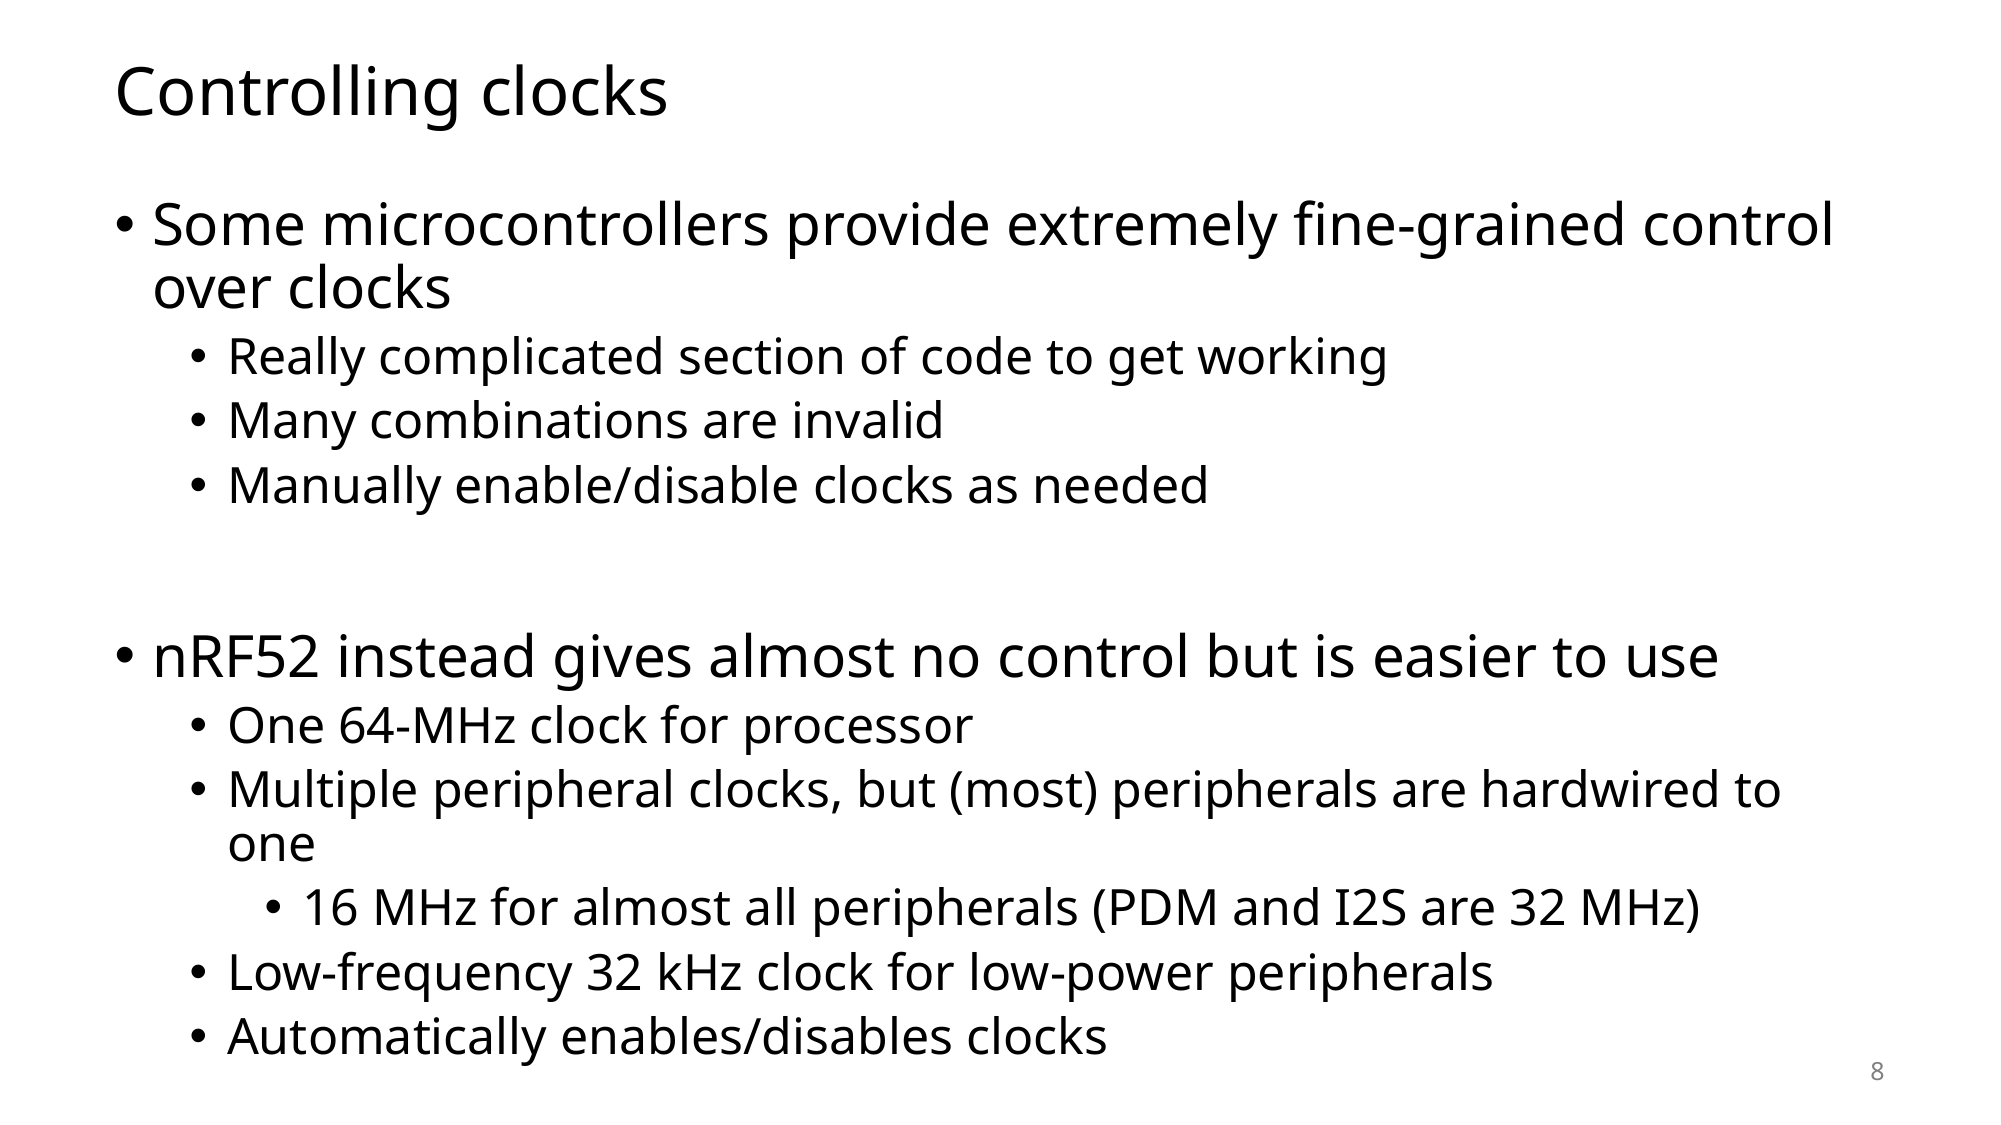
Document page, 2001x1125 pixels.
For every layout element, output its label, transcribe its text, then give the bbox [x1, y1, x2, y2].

title Controlling clocks [99, 37, 1900, 150]
list Some microcontrollers provide extremely fine-grained control over clocks Really complicated section of code to get working Many combinations are invalid Manually enable/disable clocks as needed nRF52 instead gives almost no control but is easier to use One 64-MHz clock for processor Multiple peripheral clocks, but (most) peripherals are hardwired to one 16 MHz for almost all peripherals (PDM and I2S are 32 MHz) Low-frequency 32 kHz clock for low-power peripherals Automatically enables/disables clocks [99, 187, 1900, 1013]
slide_number 8 [1749, 1042, 1900, 1103]
